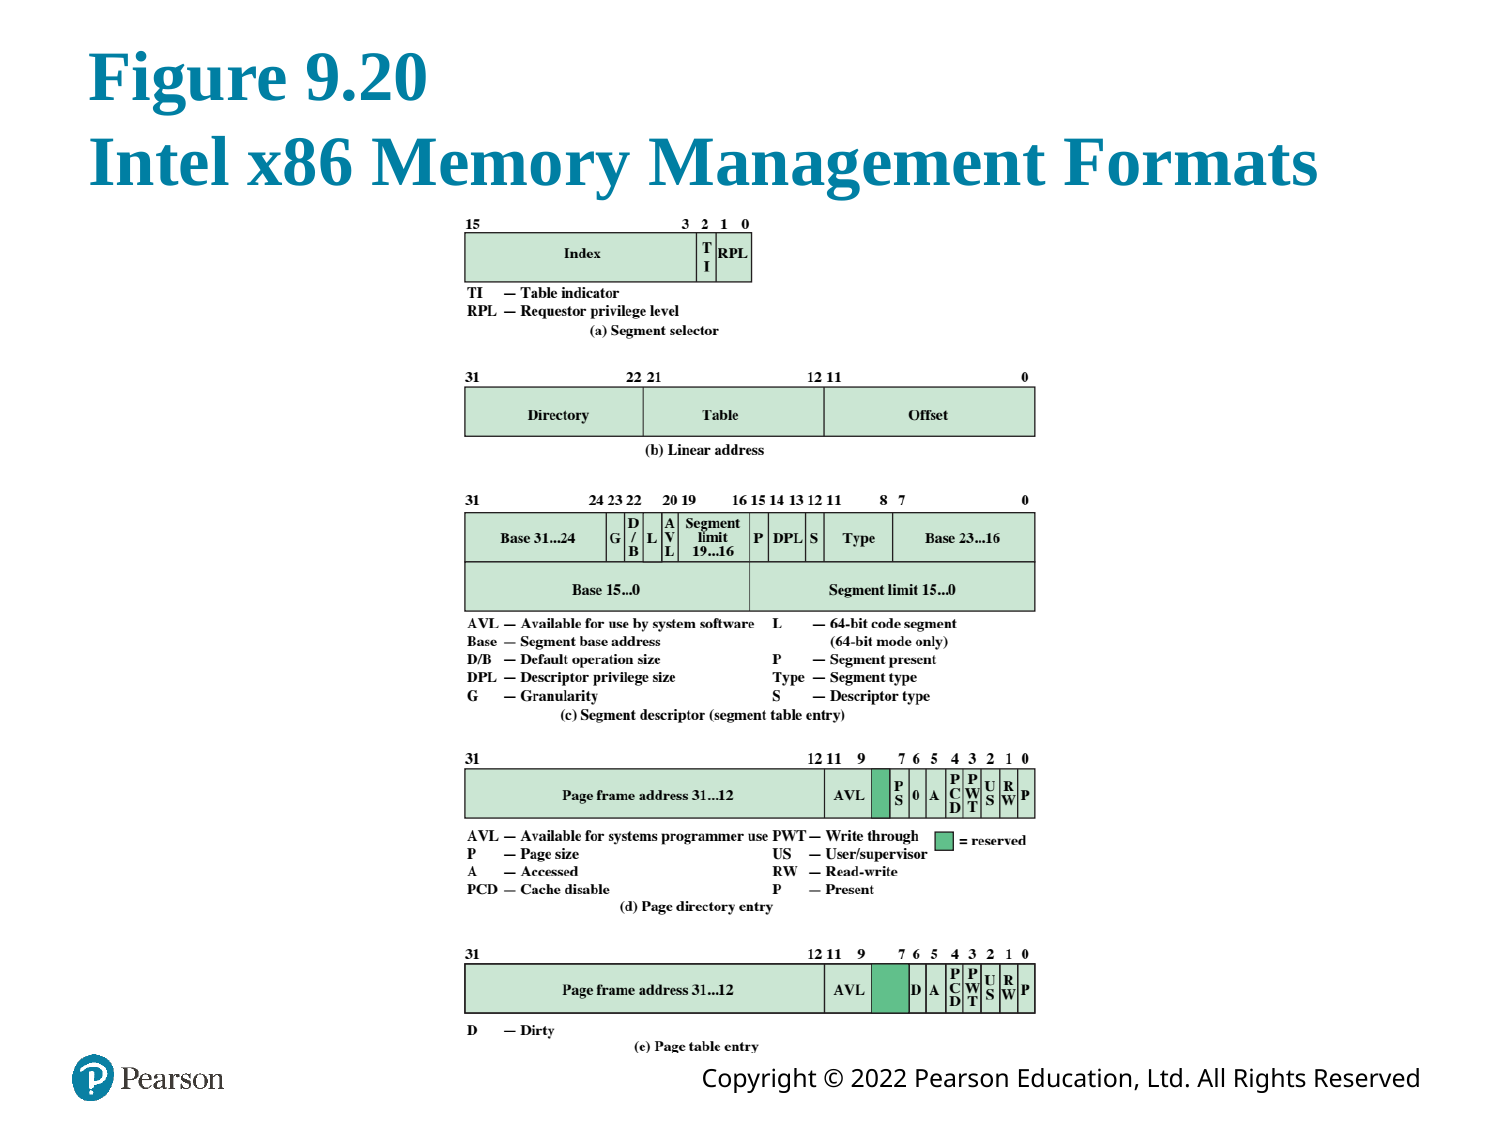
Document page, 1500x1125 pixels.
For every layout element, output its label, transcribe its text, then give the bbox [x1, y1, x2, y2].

picture [459, 211, 1041, 1053]
picture [72, 1054, 88, 1070]
title Figure 9.20 Intel x86 Memory Management Formats [73, 32, 1424, 215]
picture [72, 1088, 82, 1101]
picture [99, 1054, 224, 1101]
picture [81, 1063, 106, 1088]
